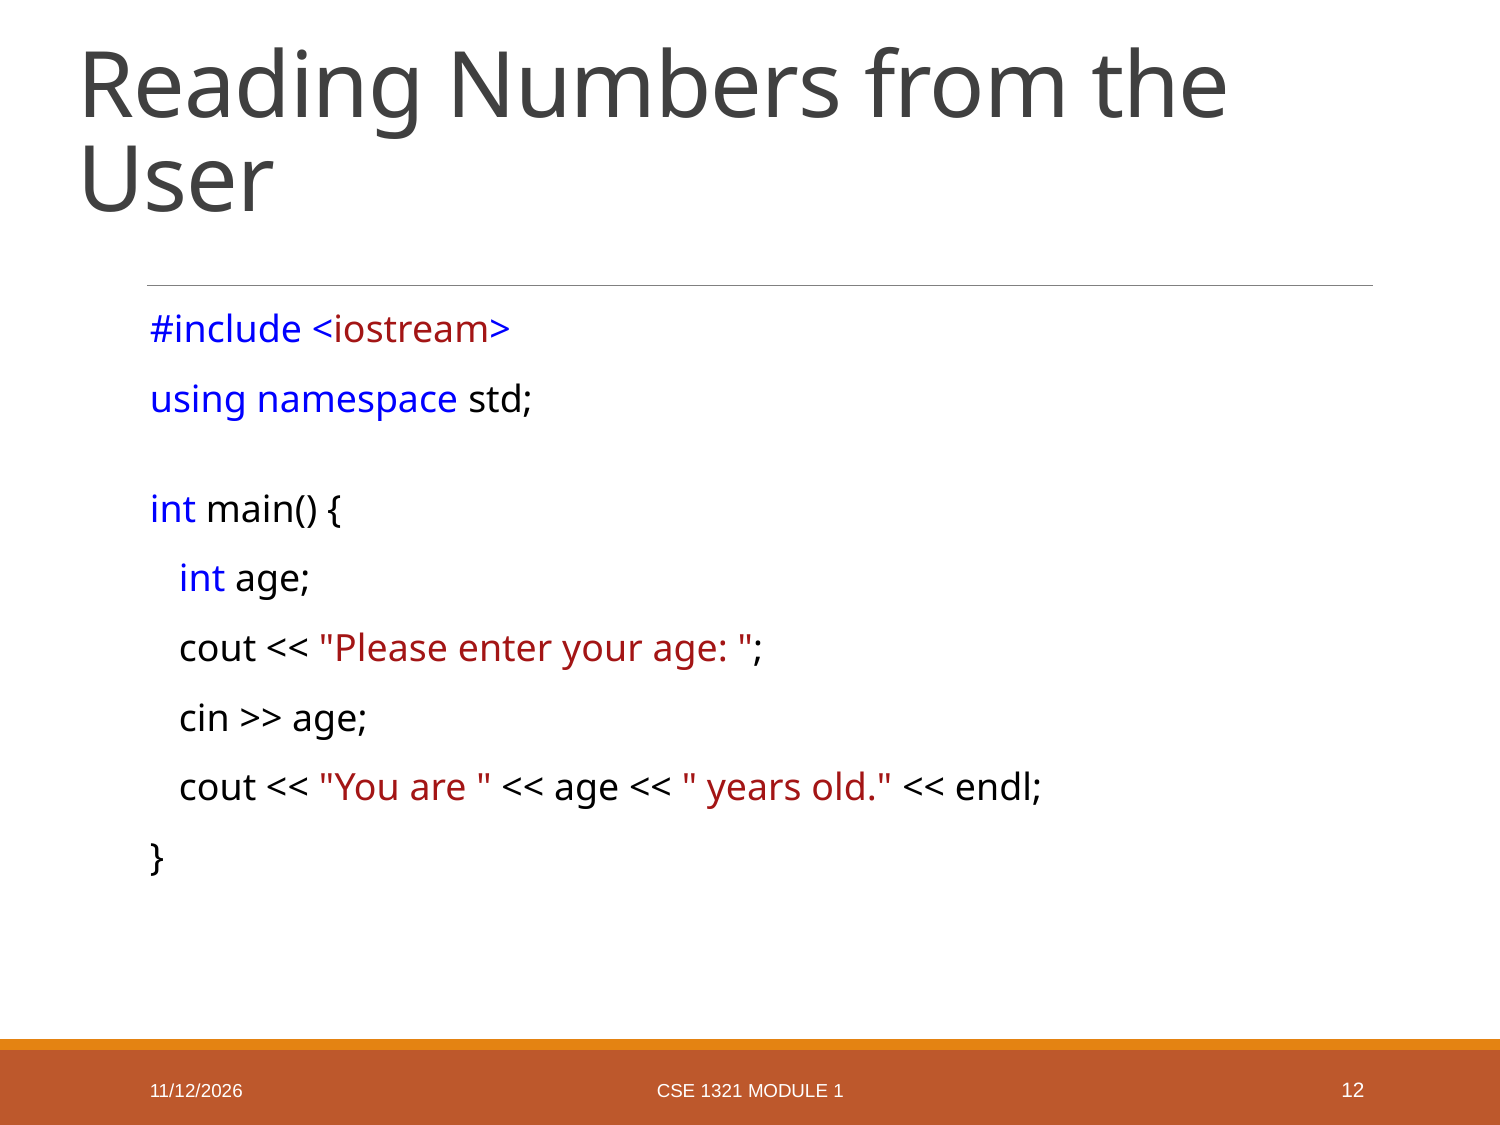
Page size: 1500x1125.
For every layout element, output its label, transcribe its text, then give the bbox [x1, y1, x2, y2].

list #include <iostream> using namespace std; int main() { int age; cout << "Please enter your age: "; cin >> age; cout << "You are " << age << " years old." << endl; } [134, 302, 1500, 963]
title Reading Numbers from the User [62, 47, 1373, 238]
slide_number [134, 1059, 440, 1120]
slide_number 12 [1217, 1059, 1380, 1120]
footer CSE 1321 Module 1 [453, 1059, 1047, 1120]
